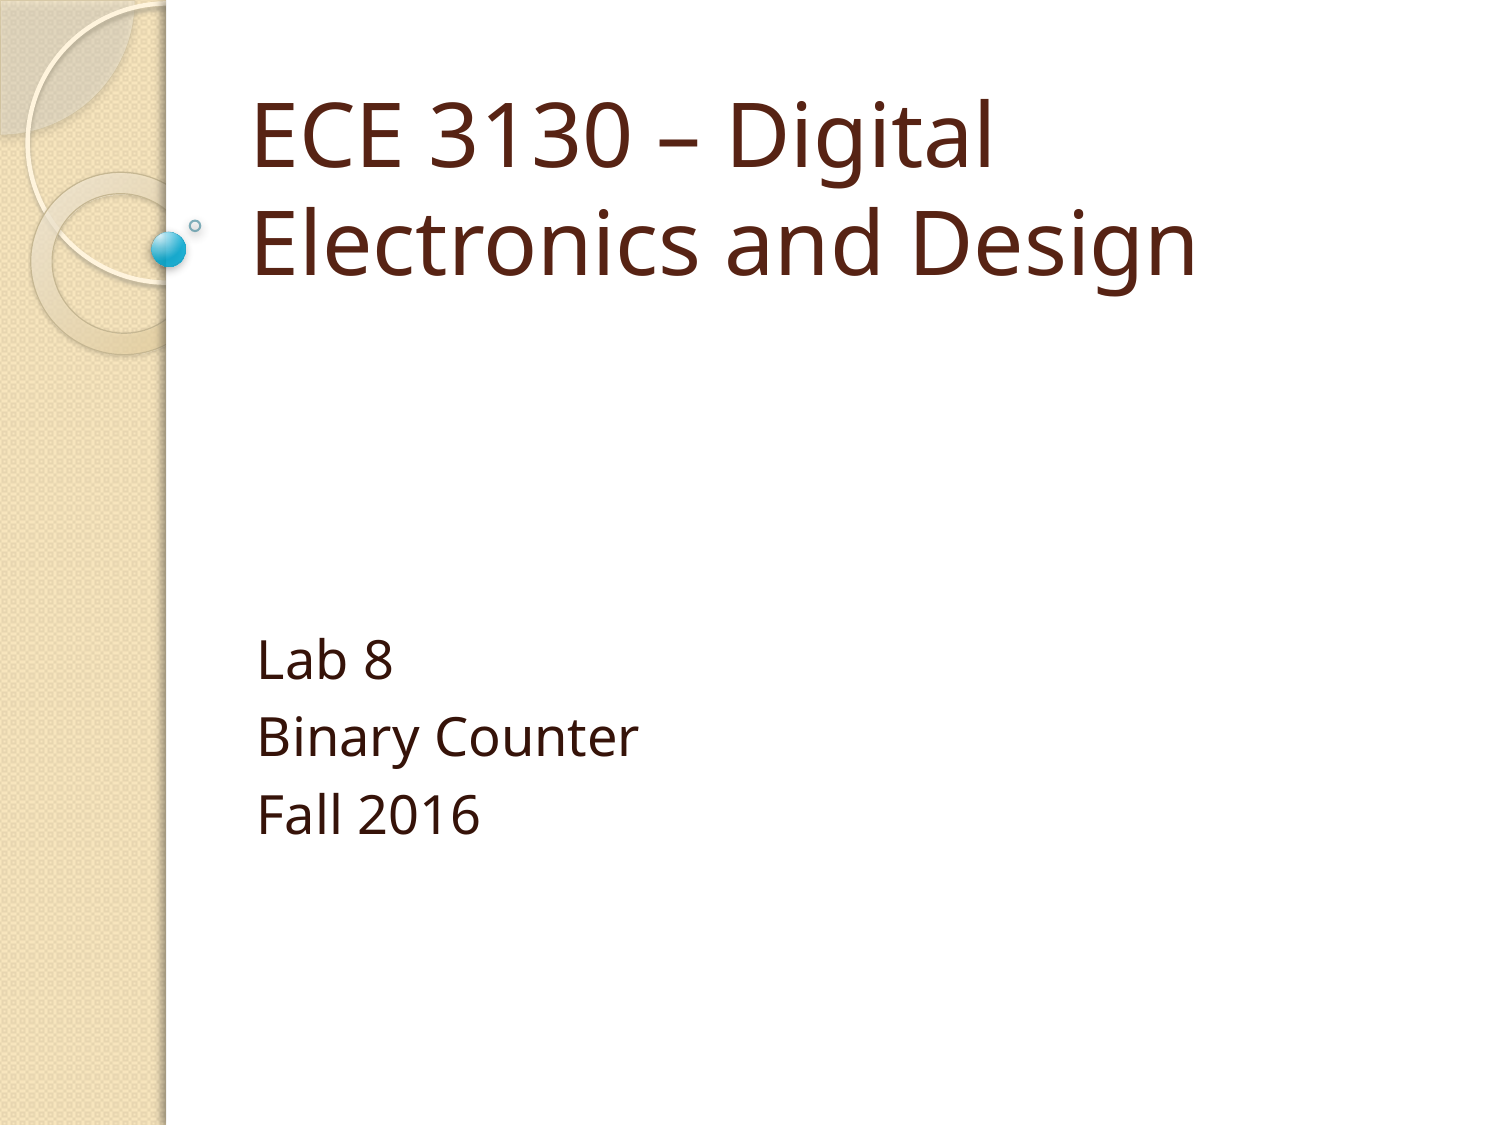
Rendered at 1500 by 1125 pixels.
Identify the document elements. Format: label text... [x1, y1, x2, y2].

subtitle Lab 8 Binary Counter Fall 2016 [237, 624, 1453, 913]
title ECE 3130 – Digital Electronics and Design [234, 59, 1450, 301]
